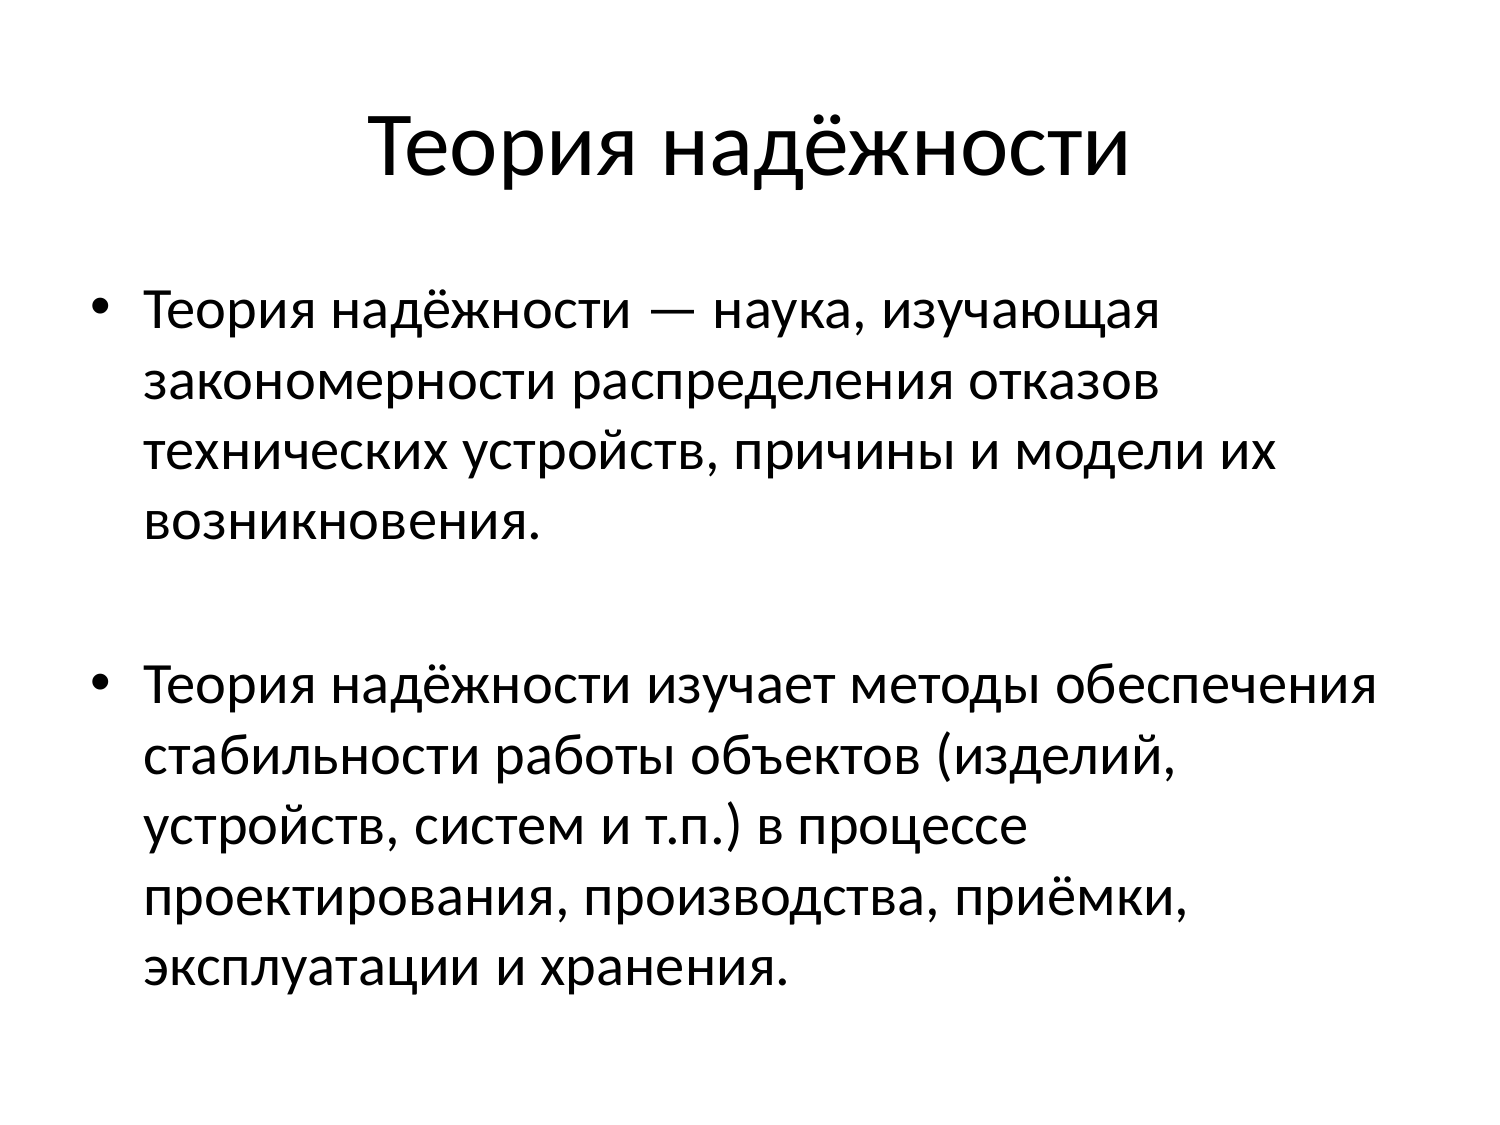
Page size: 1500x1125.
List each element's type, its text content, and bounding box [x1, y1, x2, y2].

list Теория надёжности — наука, изучающая закономерности распределения отказов технических устройств, причины и модели их возникновения. Теория надёжности изучает методы обеспечения стабильности работы объектов (изделий, устройств, систем и т.п.) в процессе проектирования, производства, приёмки, эксплуатации и хранения. [75, 262, 1425, 1005]
title Теория надёжности [75, 45, 1425, 233]
